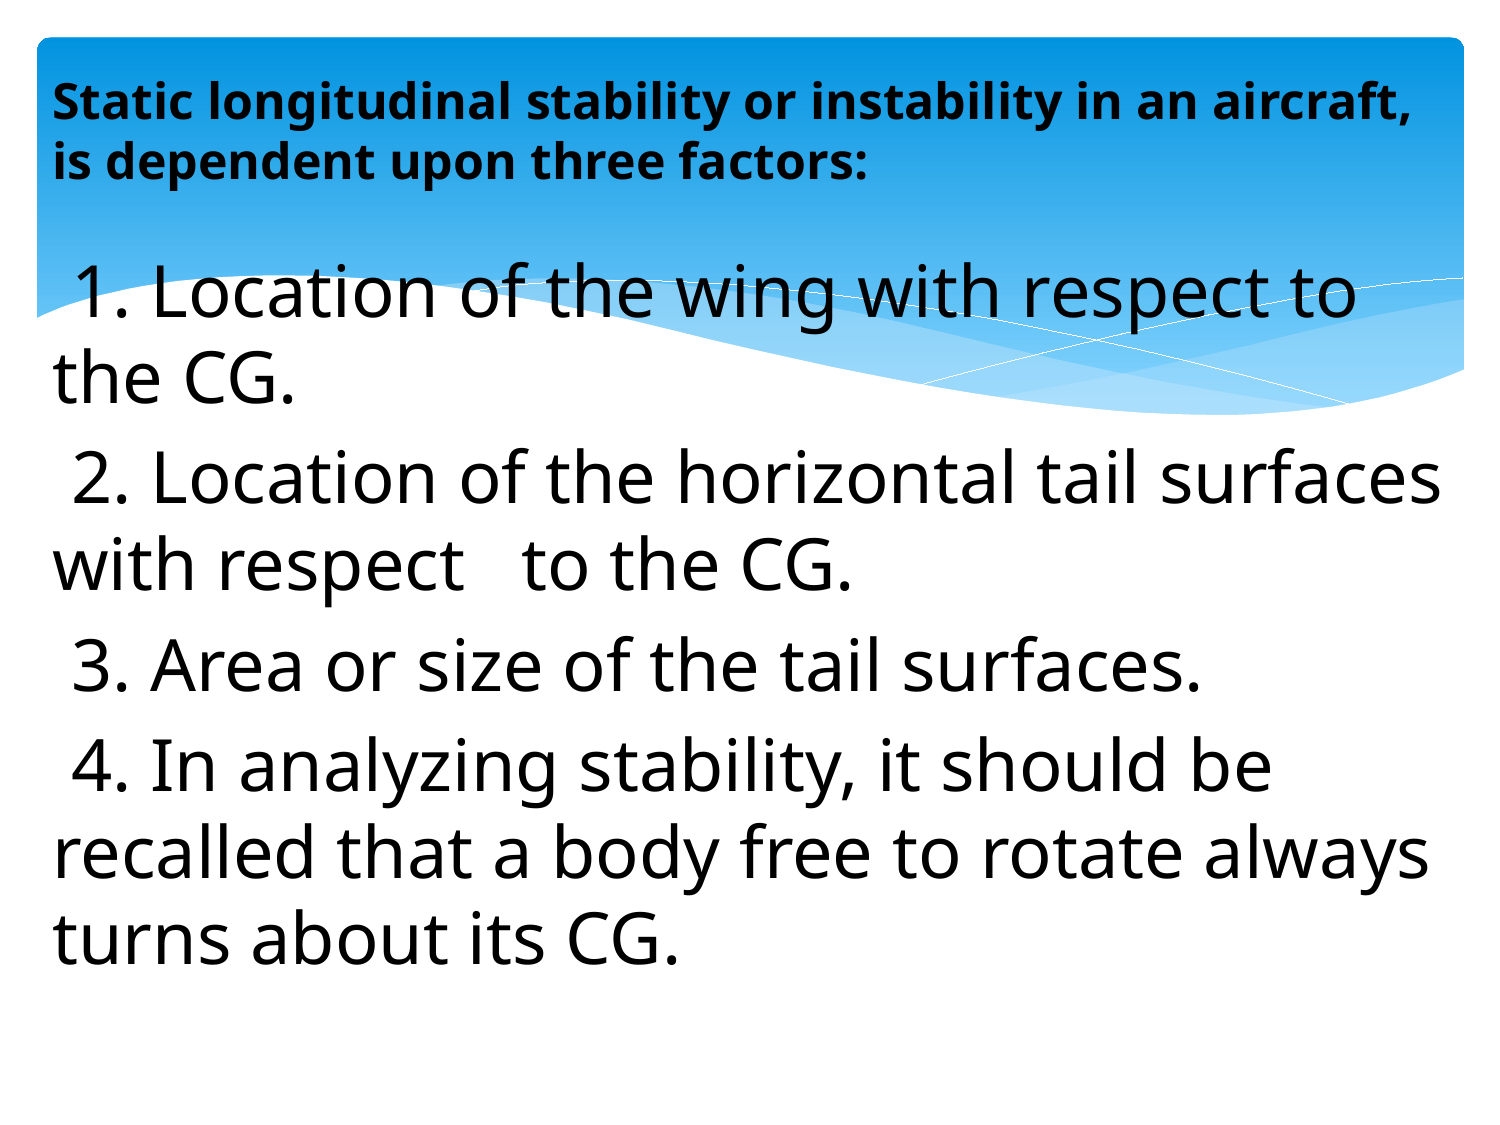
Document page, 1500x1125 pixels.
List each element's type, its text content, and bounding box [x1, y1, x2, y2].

text_box Static longitudinal stability or instability in an aircraft, is dependent upon three factors: [37, 62, 1463, 198]
list 1. Location of the wing with respect to the CG. 2. Location of the horizontal tail surfaces with respect to the CG. 3. Area or size of the tail surfaces. 4. In analyzing stability, it should be recalled that a body free to rotate always turns about its CG. [37, 237, 1463, 1075]
